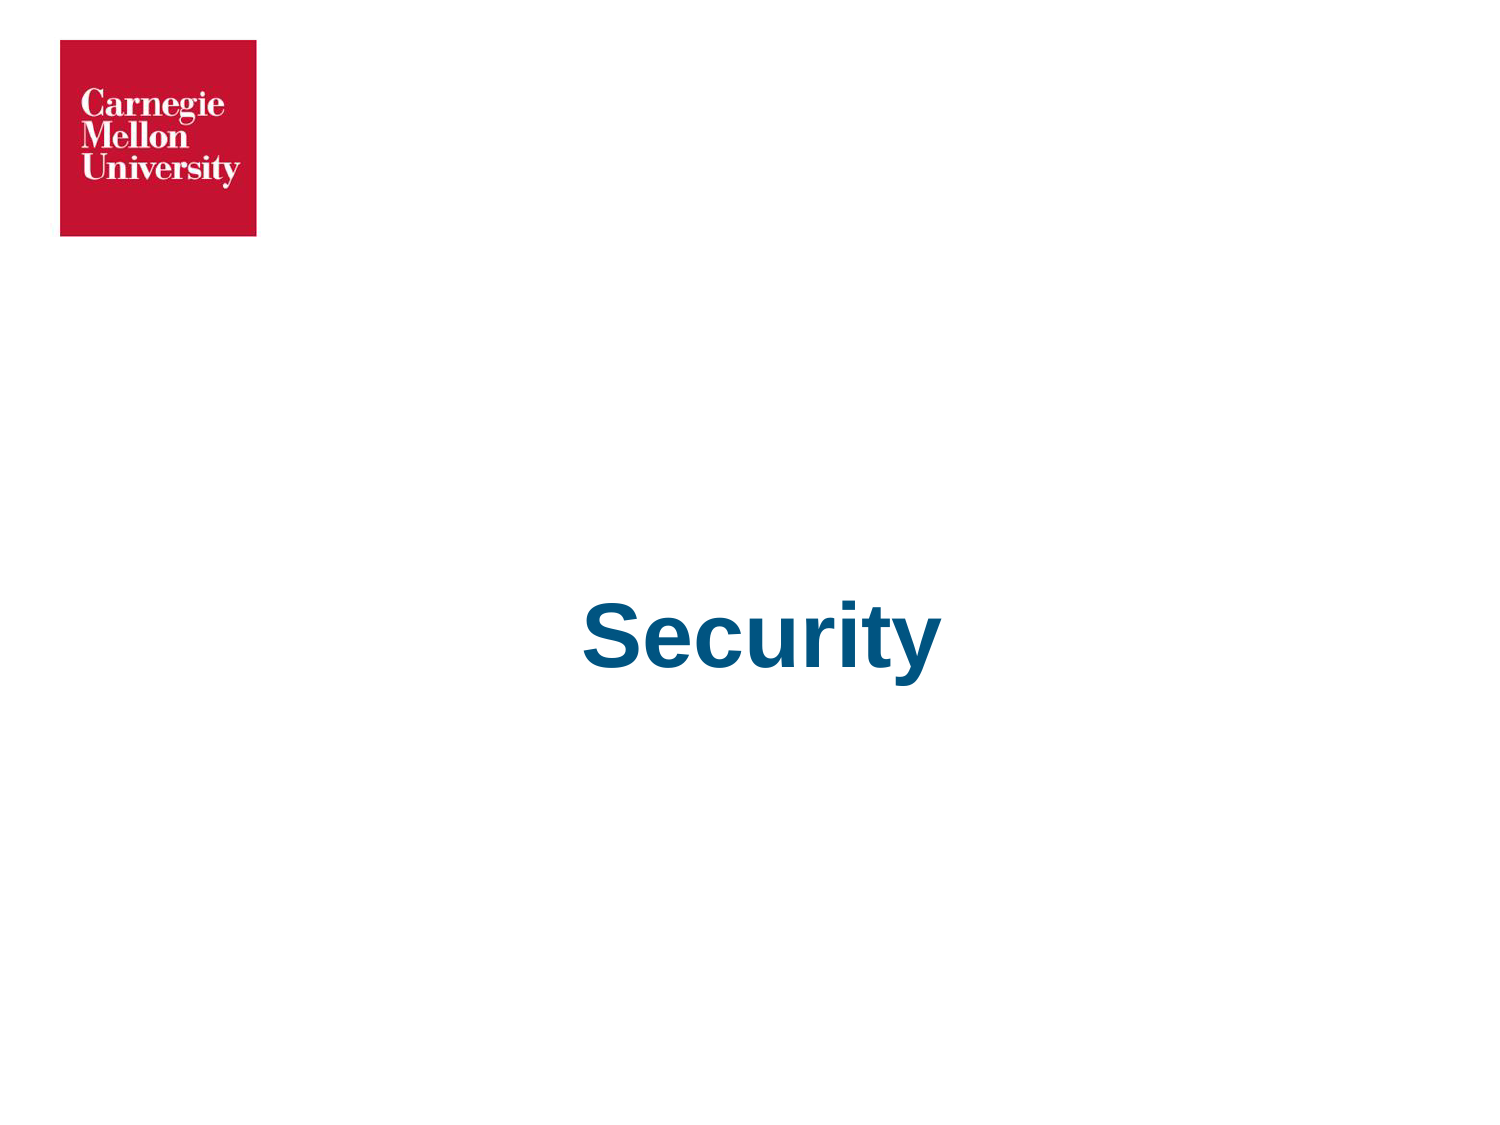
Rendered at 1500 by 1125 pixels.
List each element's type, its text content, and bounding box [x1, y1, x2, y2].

title Security [75, 562, 1450, 700]
